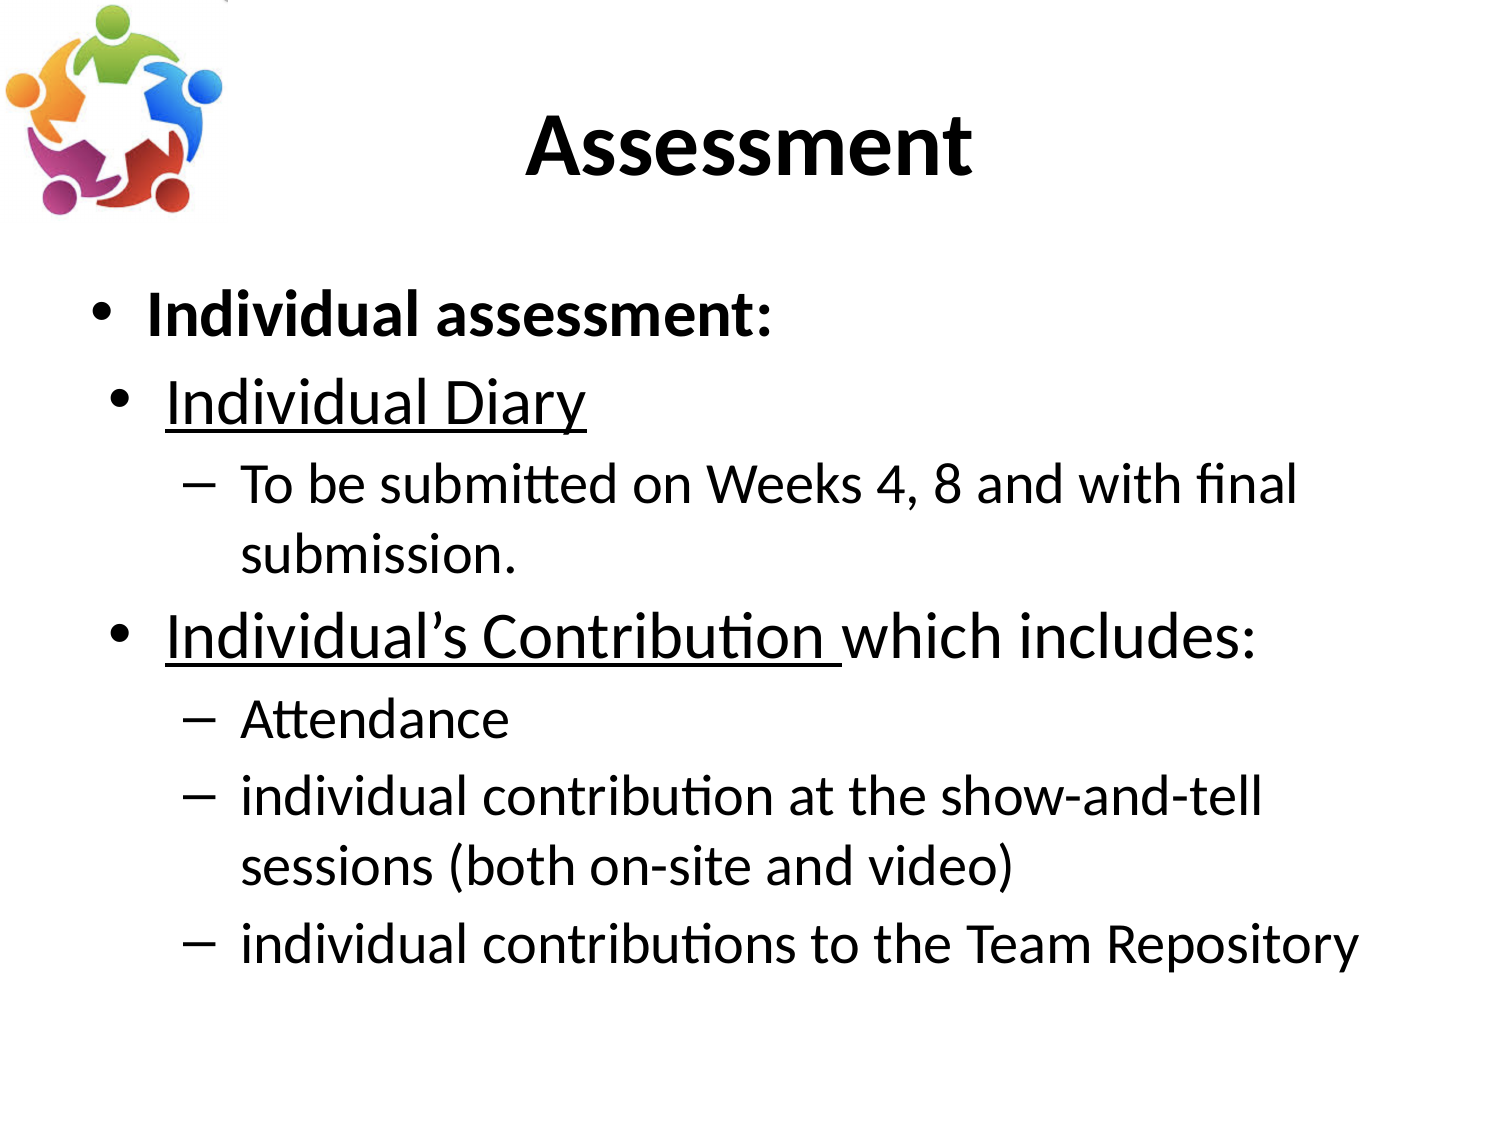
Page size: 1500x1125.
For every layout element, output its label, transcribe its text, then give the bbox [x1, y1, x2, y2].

picture [0, 0, 228, 223]
title Assessment [75, 45, 1425, 233]
list Individual assessment: Individual Diary To be submitted on Weeks 4, 8 and with final submission. Individual’s Contribution which includes: Attendance individual contribution at the show-and-tell sessions (both on-site and video) individual contributions to the Team Repository [75, 262, 1425, 1005]
